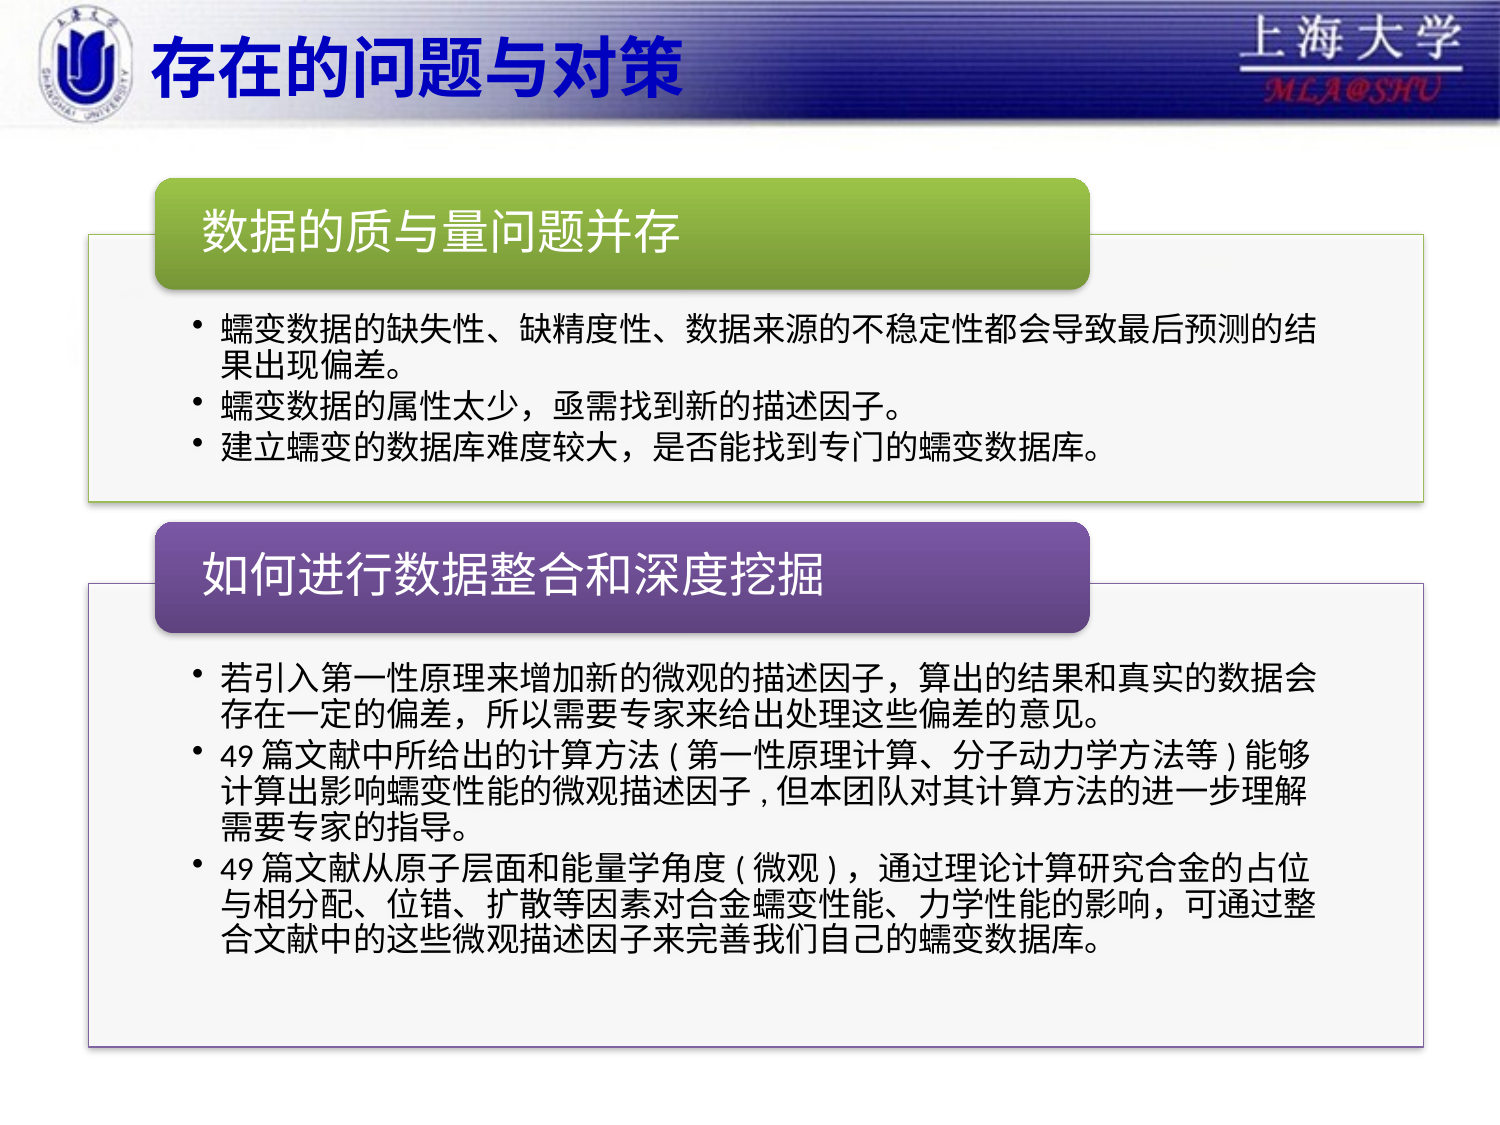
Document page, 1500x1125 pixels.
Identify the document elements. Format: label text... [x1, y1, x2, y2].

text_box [88, 172, 1424, 1047]
title 存在的问题与对策 [135, 0, 1486, 132]
picture [0, 0, 1500, 1125]
